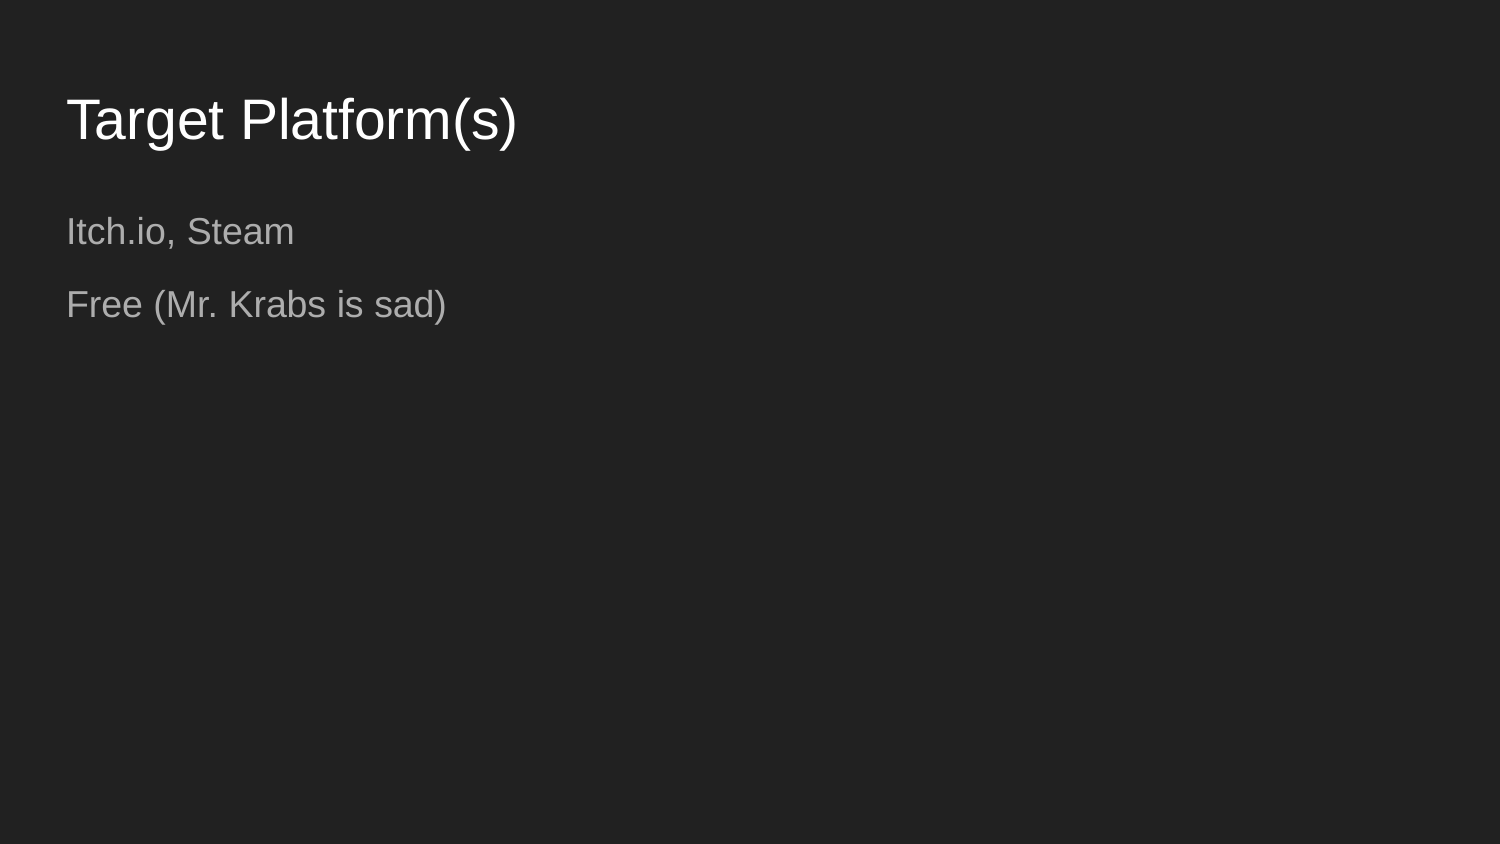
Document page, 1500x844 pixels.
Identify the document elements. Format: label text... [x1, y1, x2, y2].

title Target Platform(s) [51, 72, 1449, 167]
list Itch.io, Steam Free (Mr. Krabs is sad) [51, 189, 1449, 750]
